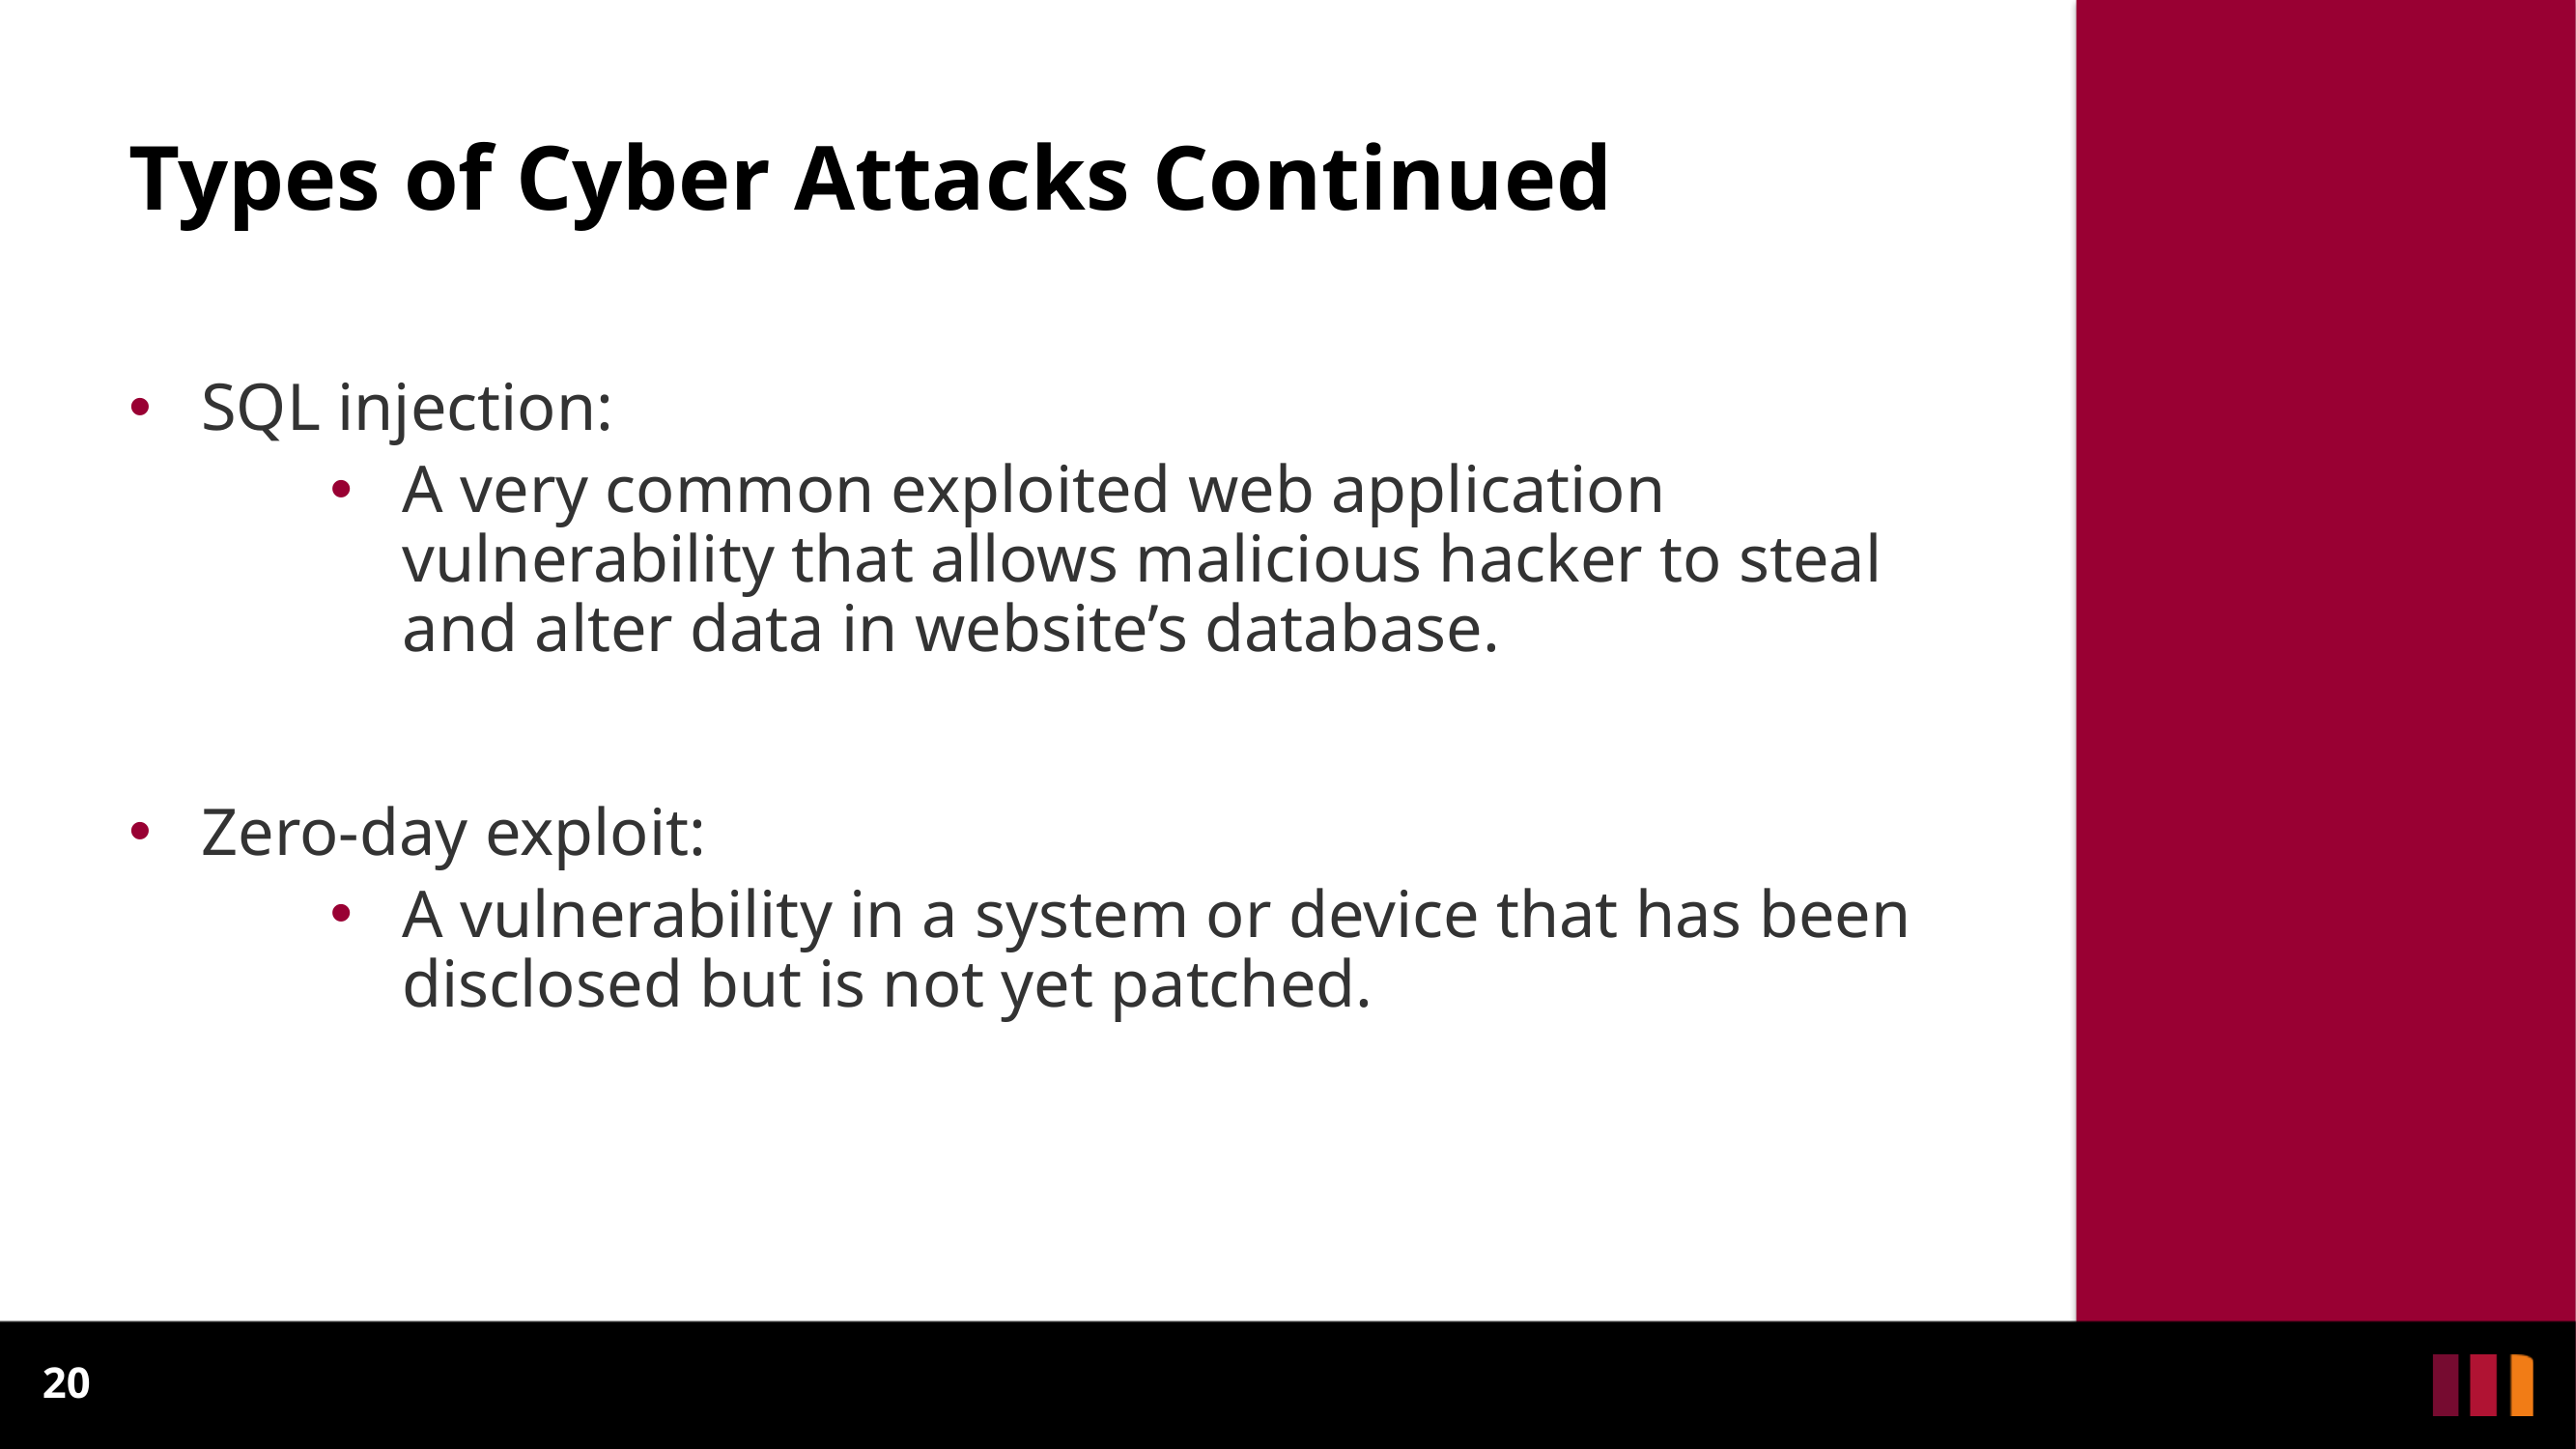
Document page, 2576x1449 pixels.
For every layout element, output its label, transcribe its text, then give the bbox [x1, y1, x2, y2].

list SQL injection: A very common exploited web application vulnerability that allows malicious hacker to steal and alter data in website’s database. Zero-day exploit: A vulnerability in a system or device that has been disclosed but is not yet patched. [128, 374, 1969, 1195]
slide_number 20 [42, 1346, 127, 1424]
title Types of Cyber Attacks Continued [128, 122, 1859, 334]
